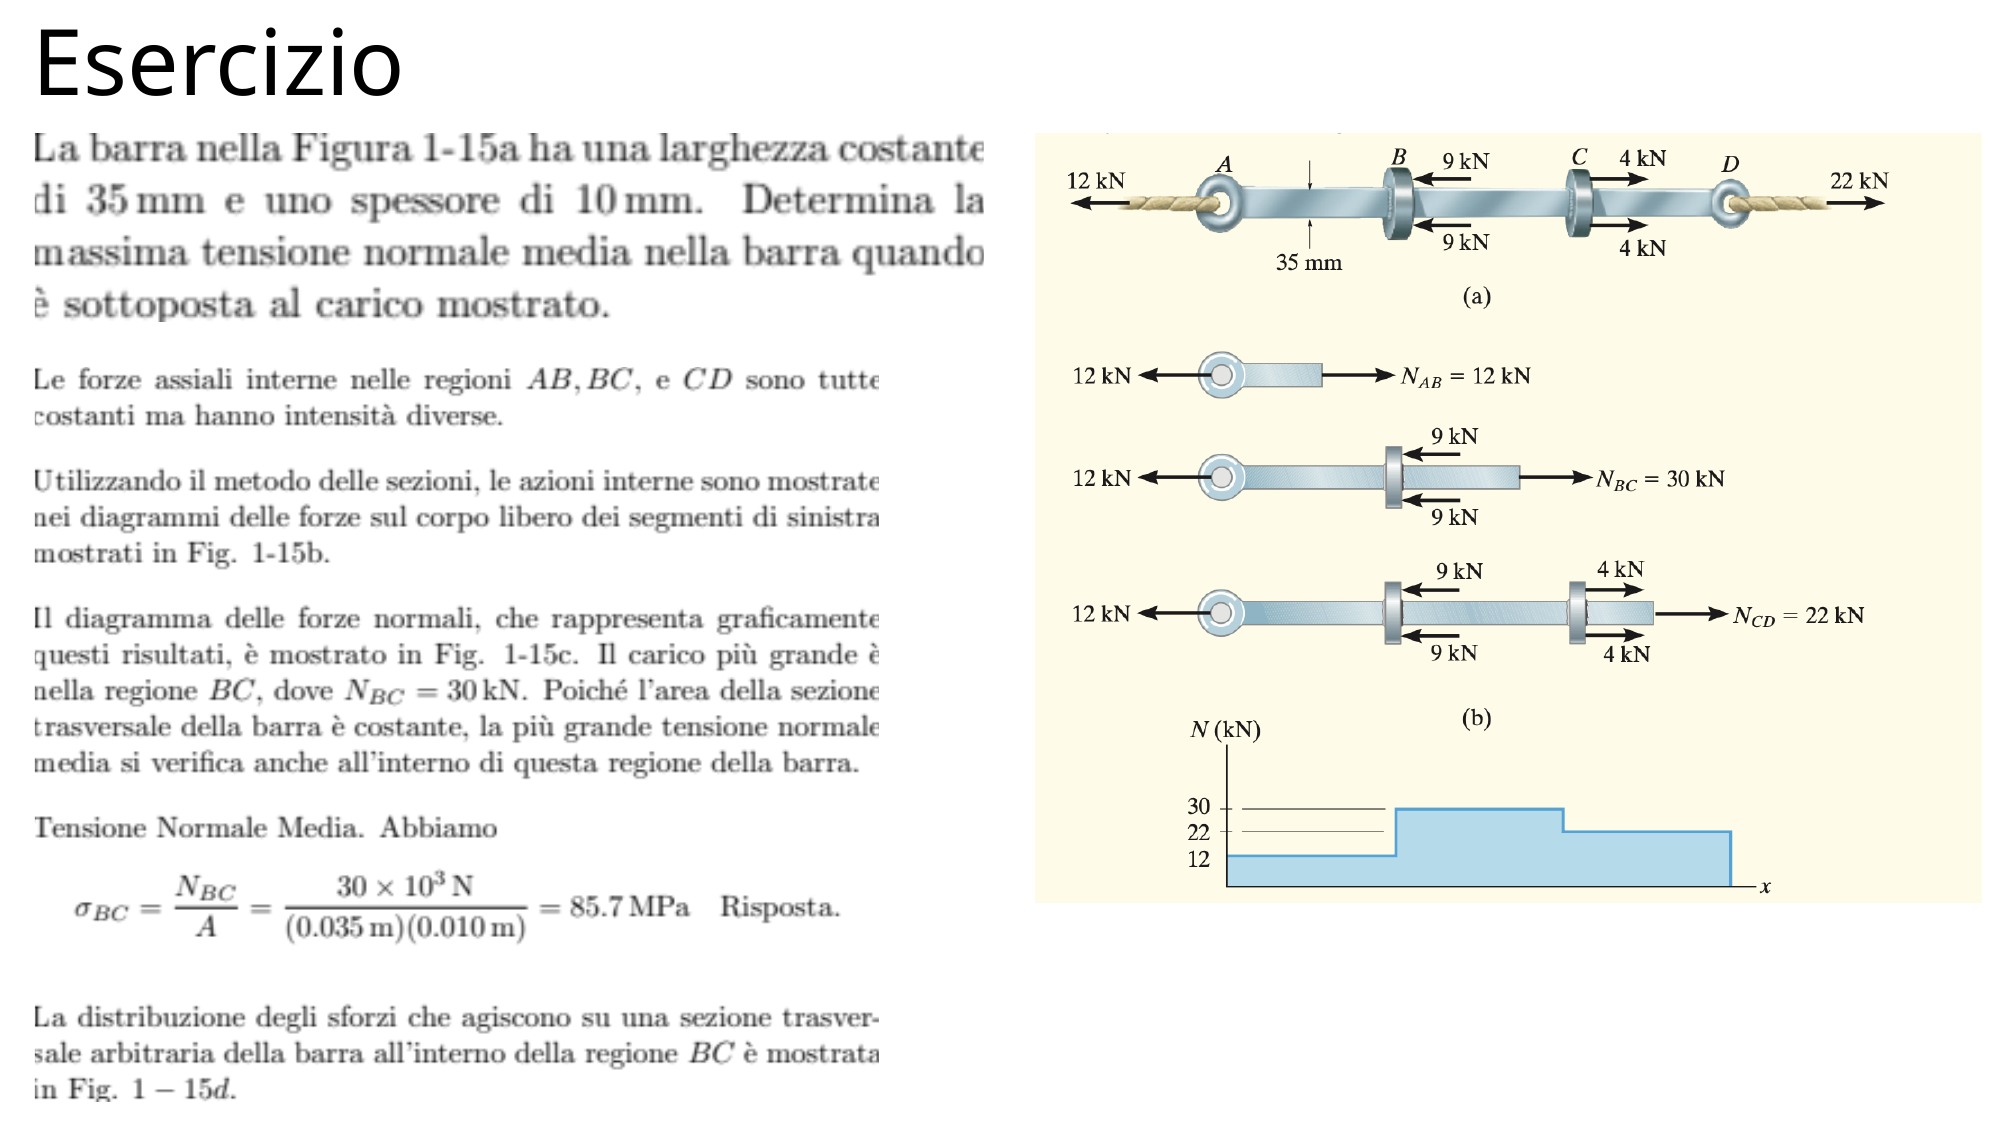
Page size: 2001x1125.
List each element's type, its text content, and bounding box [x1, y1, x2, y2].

picture [1035, 133, 1982, 903]
title Esercizio [17, 0, 1743, 175]
picture [34, 133, 984, 322]
picture [34, 367, 879, 1102]
